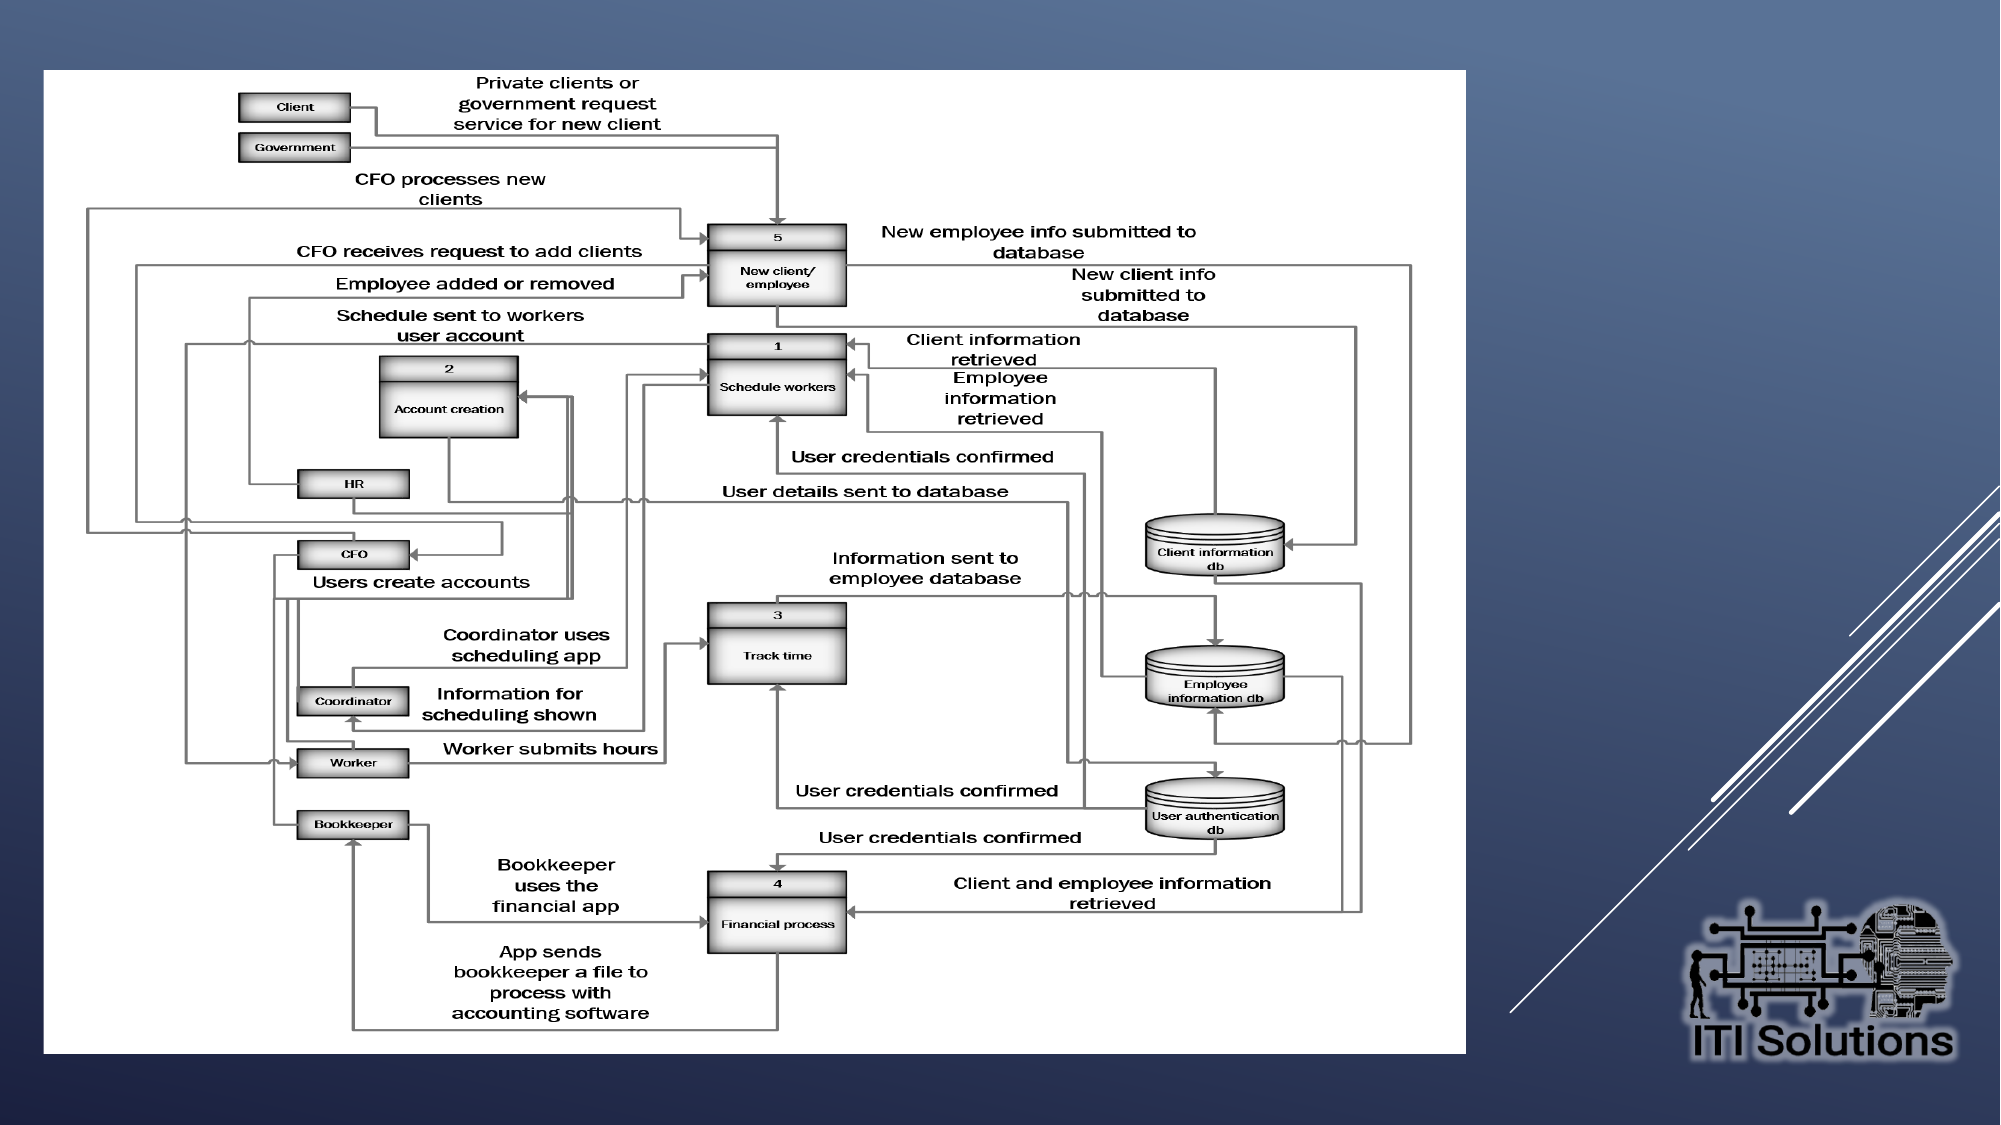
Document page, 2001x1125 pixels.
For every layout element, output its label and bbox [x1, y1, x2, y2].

list [43, 70, 1467, 1055]
picture [1685, 902, 1957, 1065]
